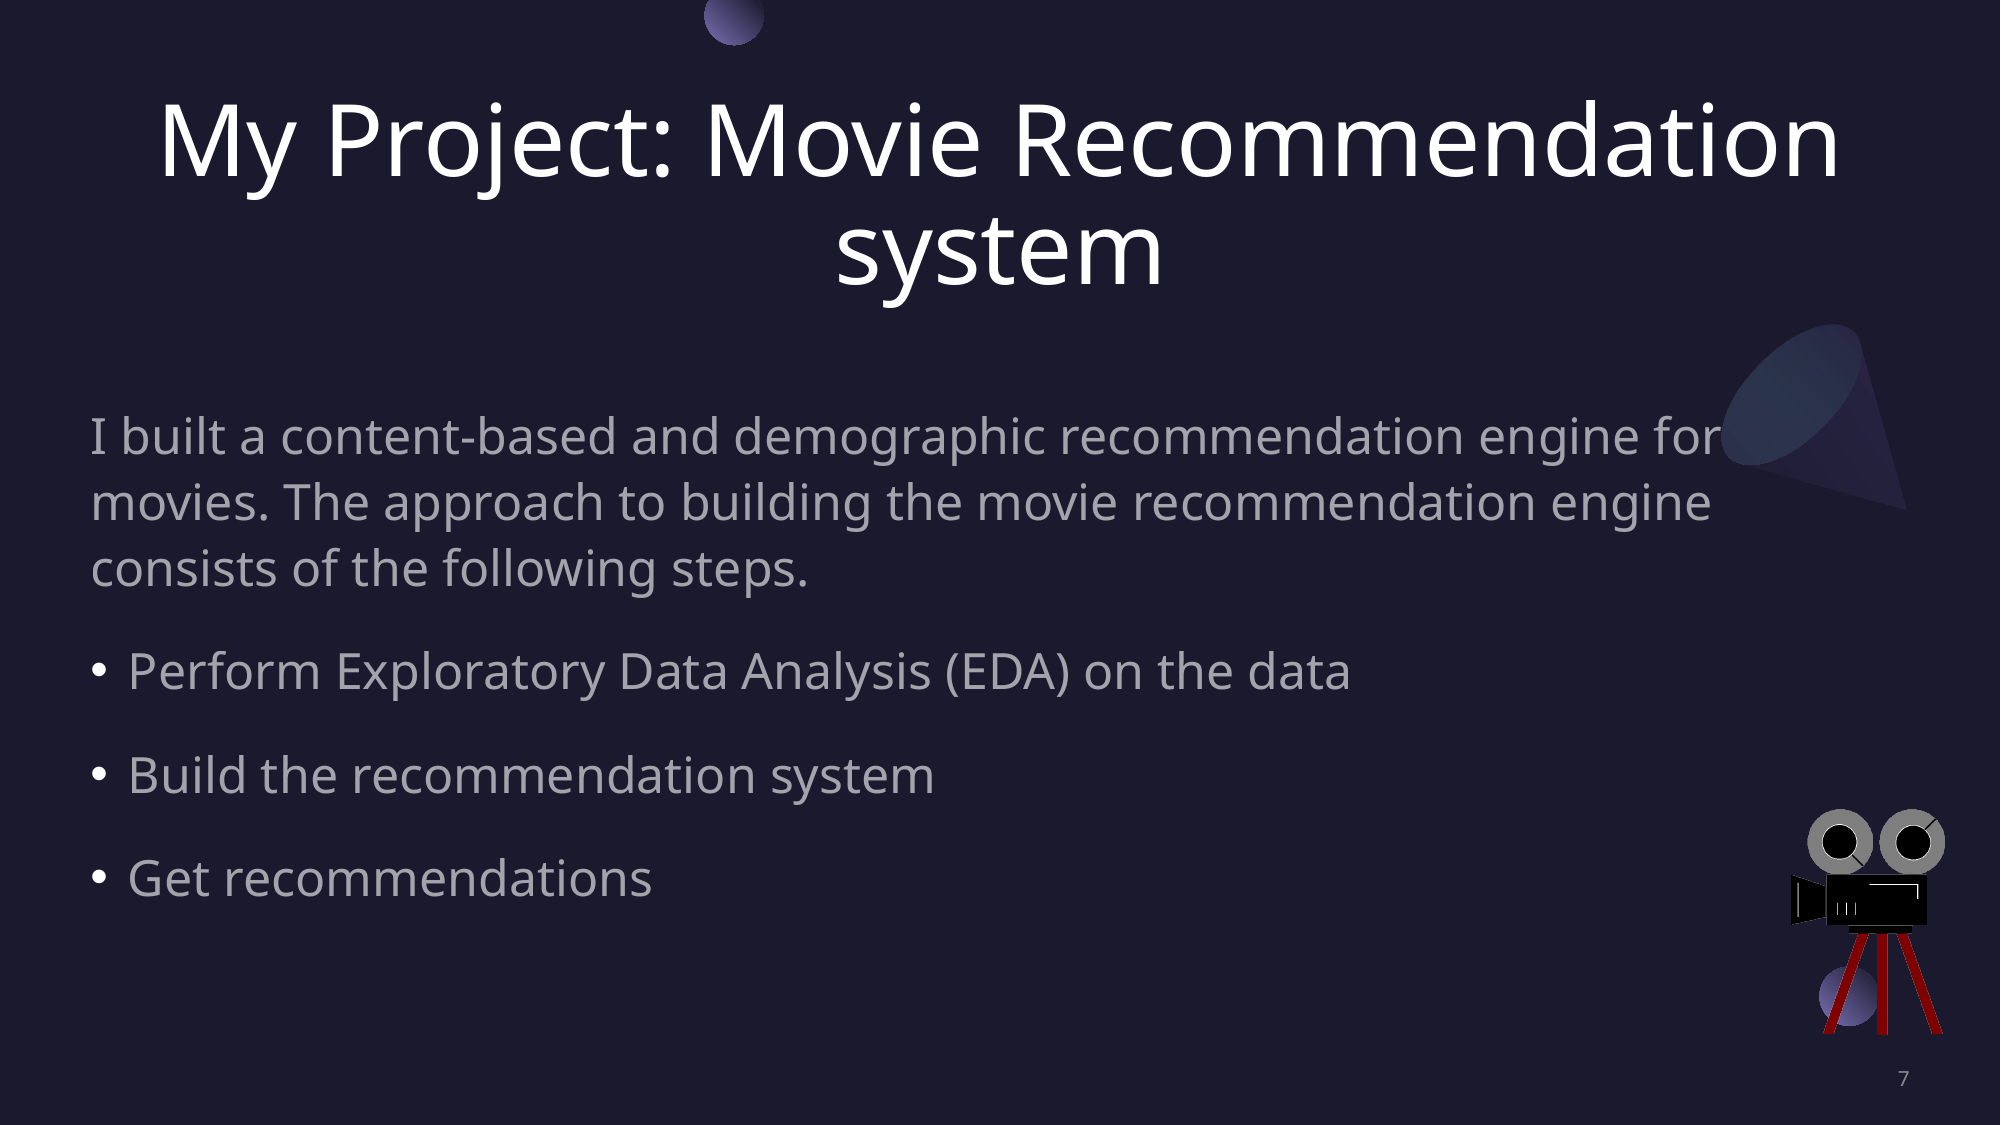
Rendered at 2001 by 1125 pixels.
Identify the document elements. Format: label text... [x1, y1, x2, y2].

text_box [703, 0, 765, 47]
slide_number 7 [1632, 1067, 1910, 1093]
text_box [1702, 332, 1922, 541]
title My Project: Movie Recommendation system [90, 90, 1911, 309]
list I built a content-based and demographic recommendation engine for movies. The approach to building the movie recommendation engine consists of the following steps. Perform Exploratory Data Analysis (EDA) on the data Build the recommendation system Get recommendations [90, 398, 1823, 975]
picture [1791, 809, 1945, 1035]
